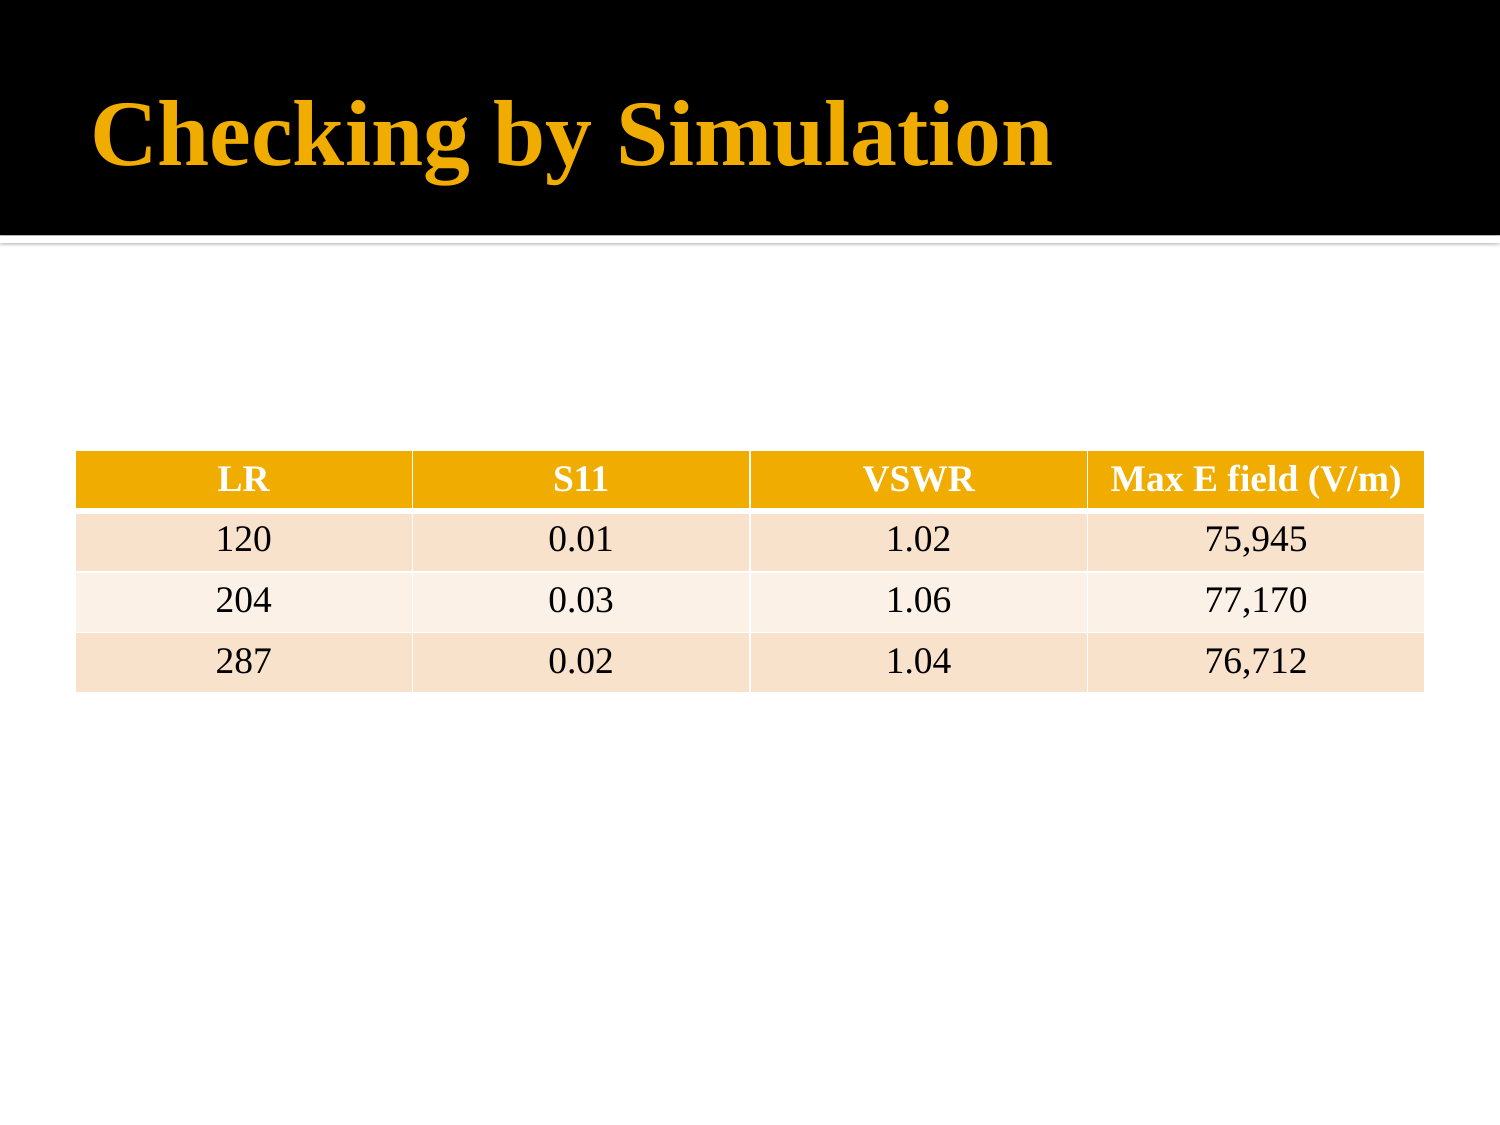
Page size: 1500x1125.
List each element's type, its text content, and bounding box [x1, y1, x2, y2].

table_cell 0.01 [413, 514, 749, 571]
table_cell 76,712 [1088, 633, 1424, 692]
table_header S11 [413, 451, 749, 508]
table_cell 1.06 [751, 573, 1087, 632]
table_cell 287 [76, 633, 412, 692]
table_cell 1.04 [751, 633, 1087, 692]
table_header Max E field (V/m) [1088, 451, 1424, 508]
table_cell 204 [76, 573, 412, 632]
table_cell 77,170 [1088, 573, 1424, 632]
table_cell 75,945 [1088, 514, 1424, 571]
table_header VSWR [751, 451, 1087, 508]
table_cell 0.02 [413, 633, 749, 692]
table_cell 1.02 [751, 514, 1087, 571]
title Checking by Simulation [75, 25, 1425, 231]
table_cell 120 [76, 514, 412, 571]
table_header LR [76, 451, 412, 508]
table_cell 0.03 [413, 573, 749, 632]
